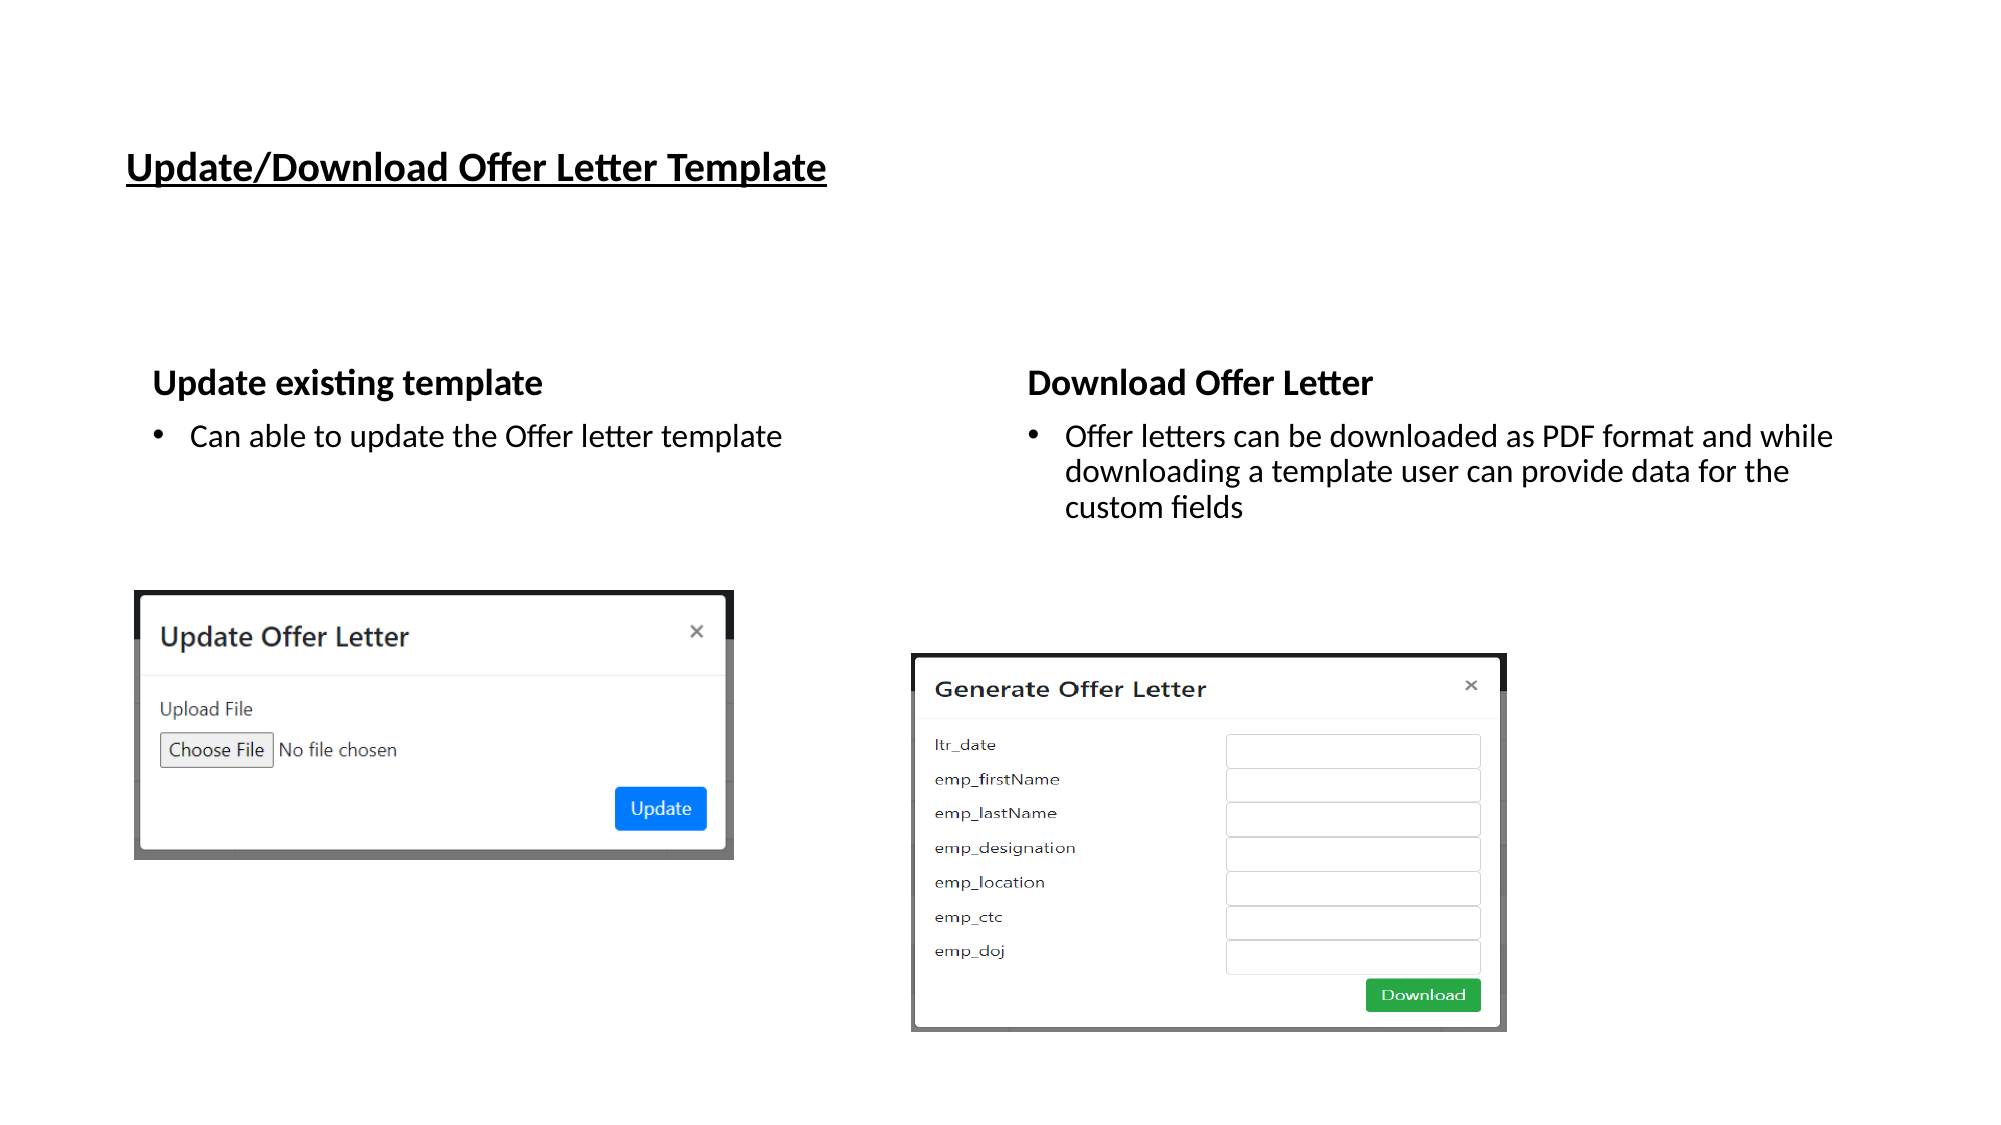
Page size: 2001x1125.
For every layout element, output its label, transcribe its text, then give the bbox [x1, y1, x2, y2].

title Update/Download Offer Letter Template [111, 99, 1522, 236]
list Download Offer Letter [1012, 275, 1863, 410]
picture [134, 590, 734, 860]
picture [911, 653, 1507, 1033]
list Can able to update the Offer letter template [137, 410, 984, 1016]
list Update existing template [137, 275, 984, 410]
list Offer letters can be downloaded as PDF format and while downloading a template user can provide data for the custom fields [1012, 410, 1863, 1016]
